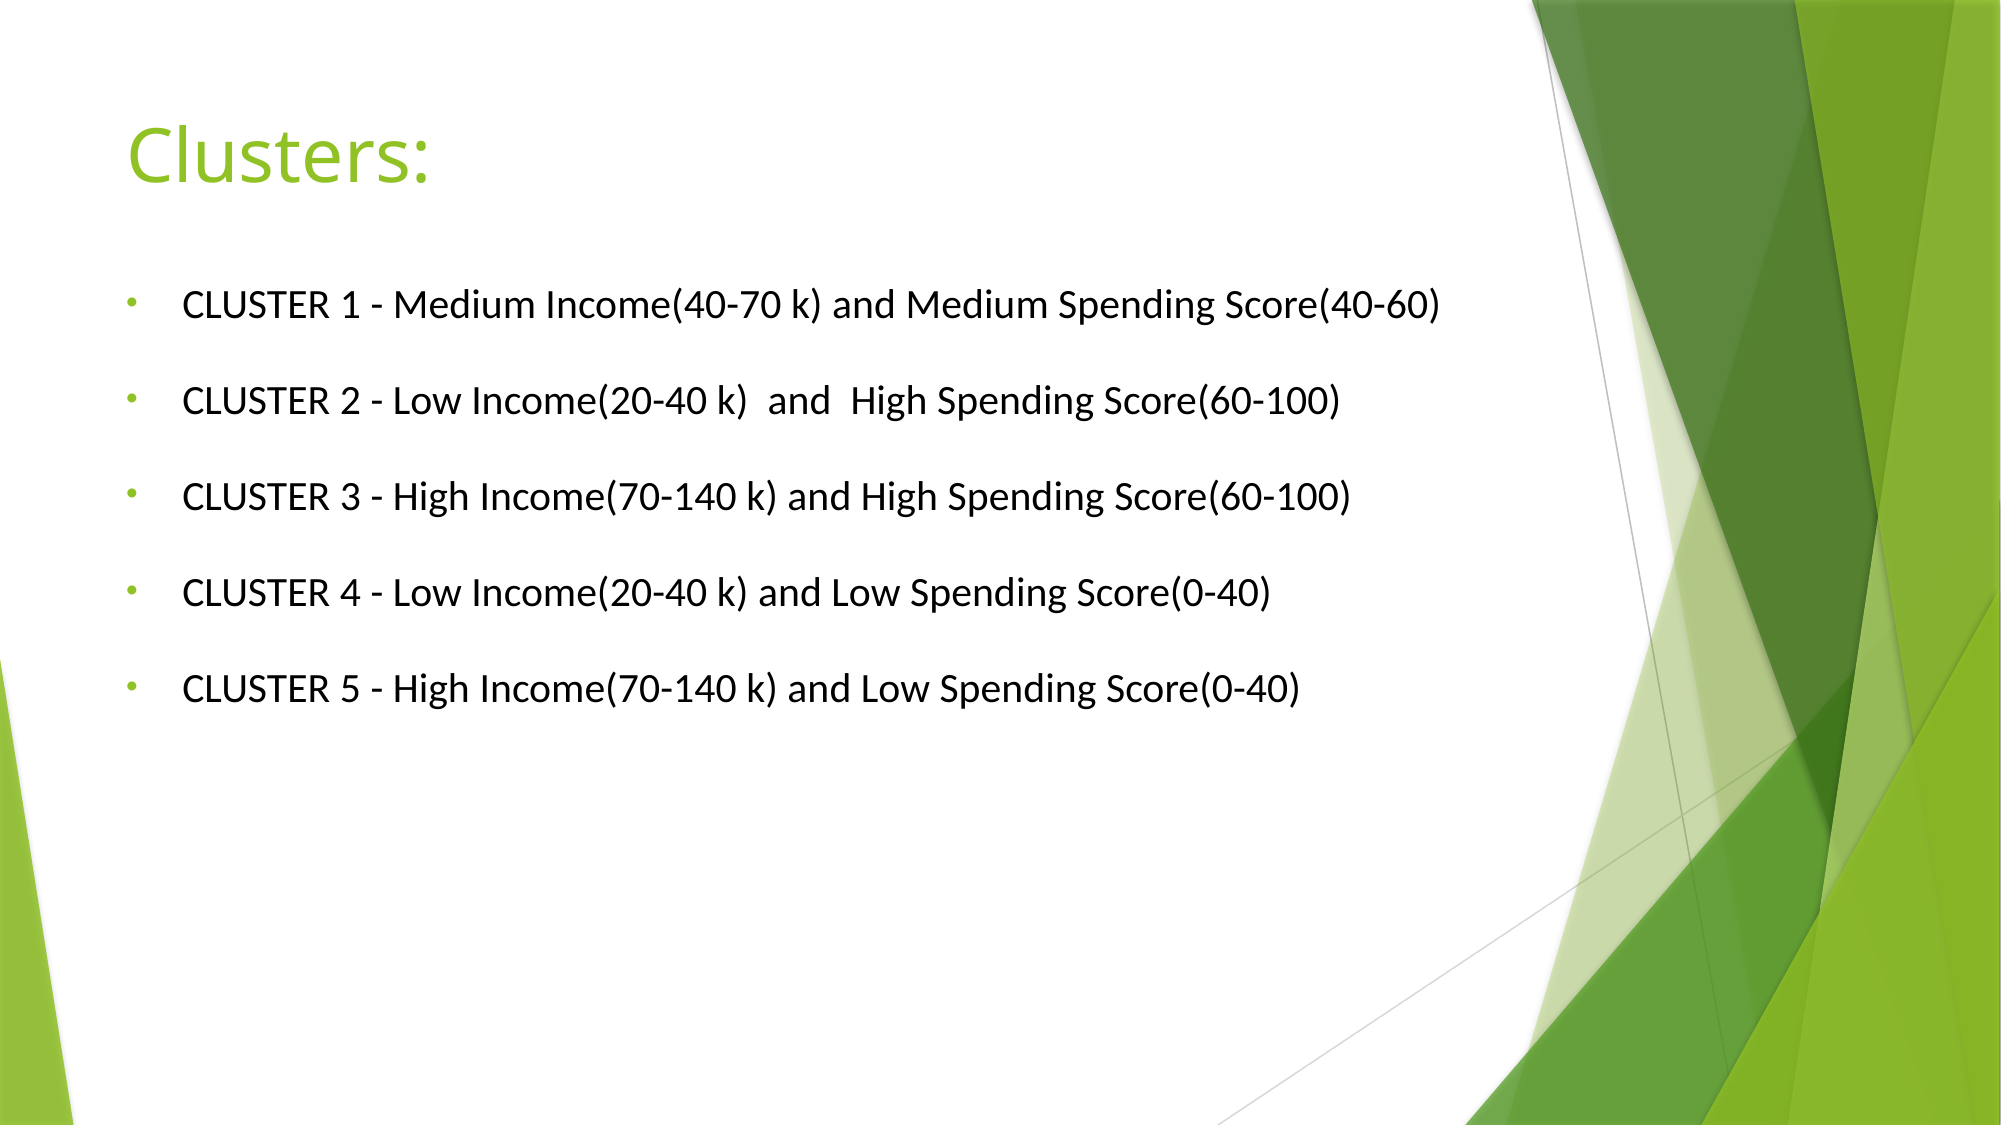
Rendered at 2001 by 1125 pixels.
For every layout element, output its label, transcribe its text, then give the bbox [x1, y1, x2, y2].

list CLUSTER 1 - Medium Income(40-70 k) and Medium Spending Score(40-60) CLUSTER 2 - Low Income(20-40 k) and High Spending Score(60-100) CLUSTER 3 - High Income(70-140 k) and High Spending Score(60-100) CLUSTER 4 - Low Income(20-40 k) and Low Spending Score(0-40) CLUSTER 5 - High Income(70-140 k) and Low Spending Score(0-40) [111, 244, 1522, 881]
title Clusters: [111, 99, 1522, 244]
